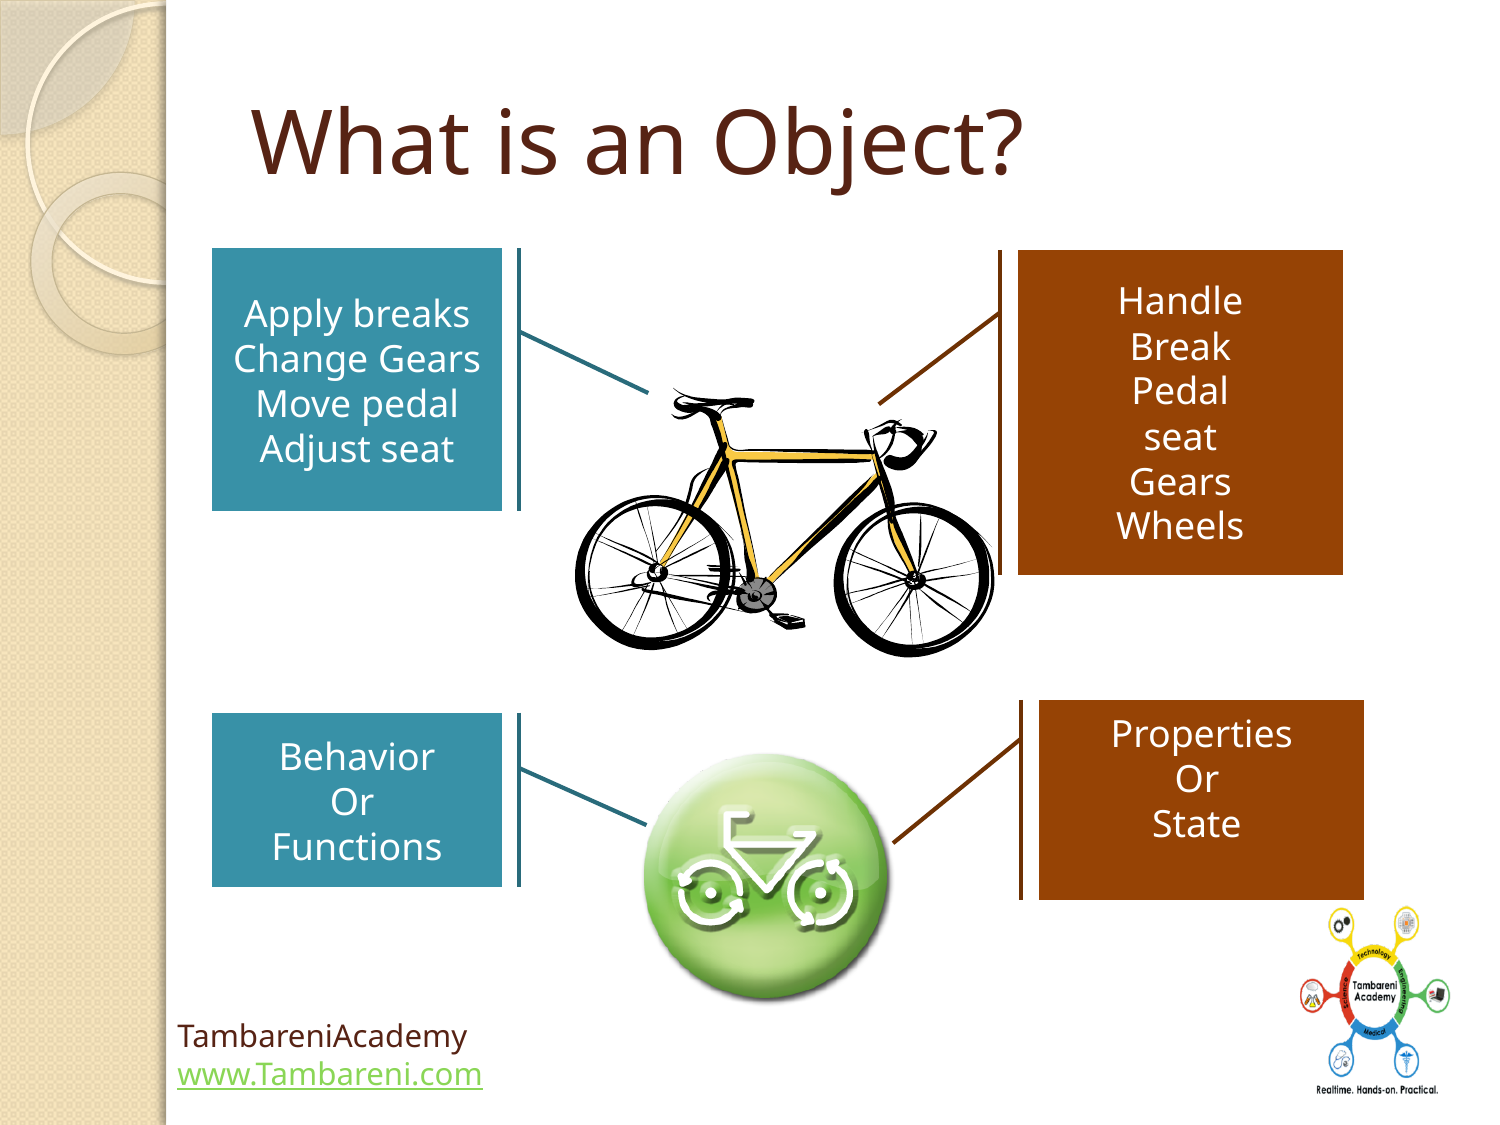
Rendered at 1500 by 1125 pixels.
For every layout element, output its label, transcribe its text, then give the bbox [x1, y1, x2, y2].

title What is an Object? [235, 45, 1466, 233]
text_box Properties Or State [908, 699, 1023, 860]
text_box Handle Break Pedal seat Gears Wheels [902, 249, 1002, 575]
text_box Behavior Or Functions [212, 713, 502, 860]
text_box Apply breaks Change Gears Move pedal Adjust seat [517, 248, 635, 511]
text_box Behavior Or Functions [517, 712, 630, 860]
text_box Apply breaks Change Gears Move pedal Adjust seat [212, 248, 502, 511]
text_box Properties Or State [1039, 700, 1364, 860]
picture [637, 749, 901, 863]
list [574, 387, 995, 670]
text_box Handle Break Pedal seat Gears Wheels [1018, 250, 1343, 575]
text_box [162, 863, 1500, 1125]
